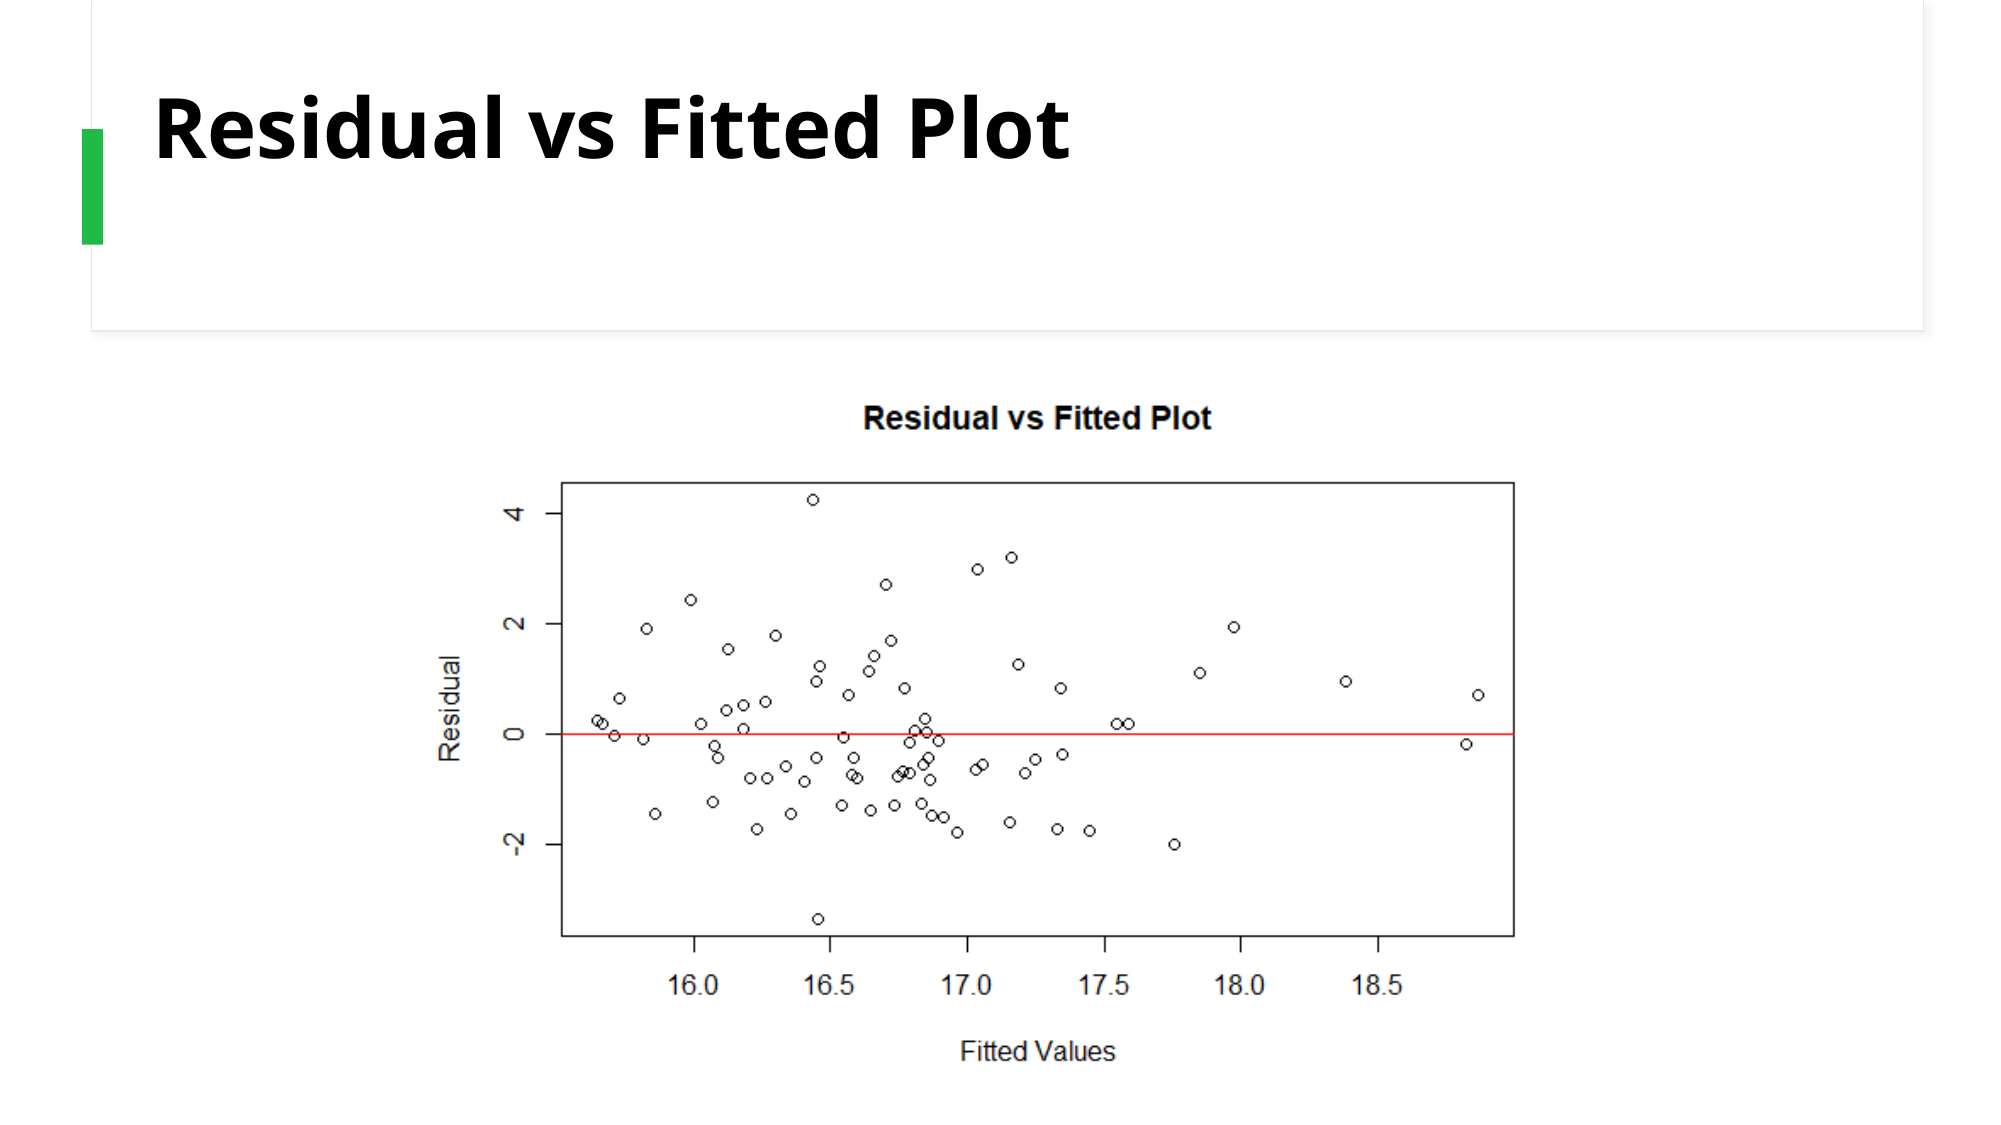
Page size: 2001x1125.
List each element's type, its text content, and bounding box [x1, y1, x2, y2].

title Residual vs Fitted Plot [137, 41, 1863, 221]
picture [429, 350, 1583, 1102]
